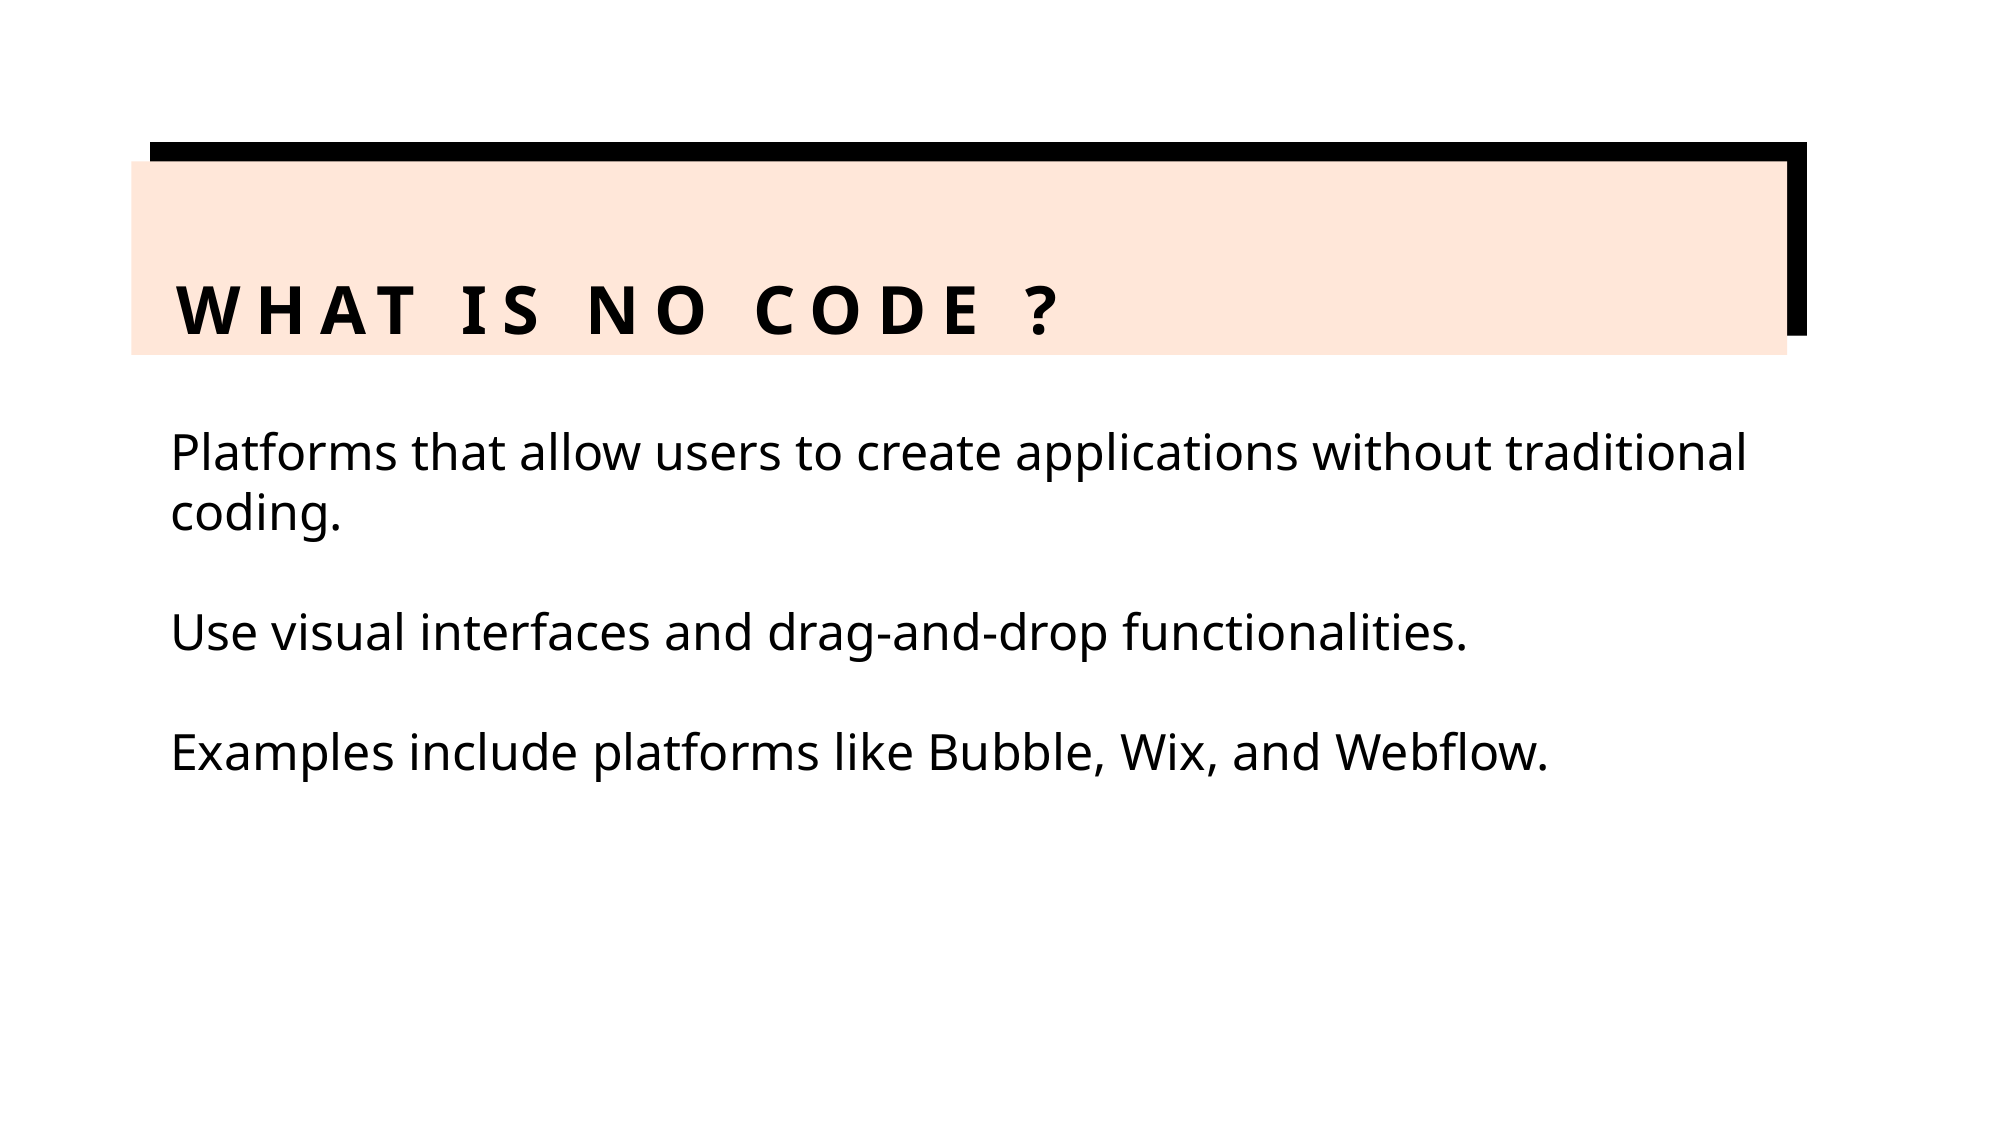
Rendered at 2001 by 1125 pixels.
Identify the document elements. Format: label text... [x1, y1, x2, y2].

title What is no code ? [131, 161, 1788, 355]
text_box Platforms that allow users to create applications without traditional coding. Use visual interfaces and drag-and-drop functionalities. Examples include platforms like Bubble, Wix, and Webflow. [155, 412, 1826, 788]
